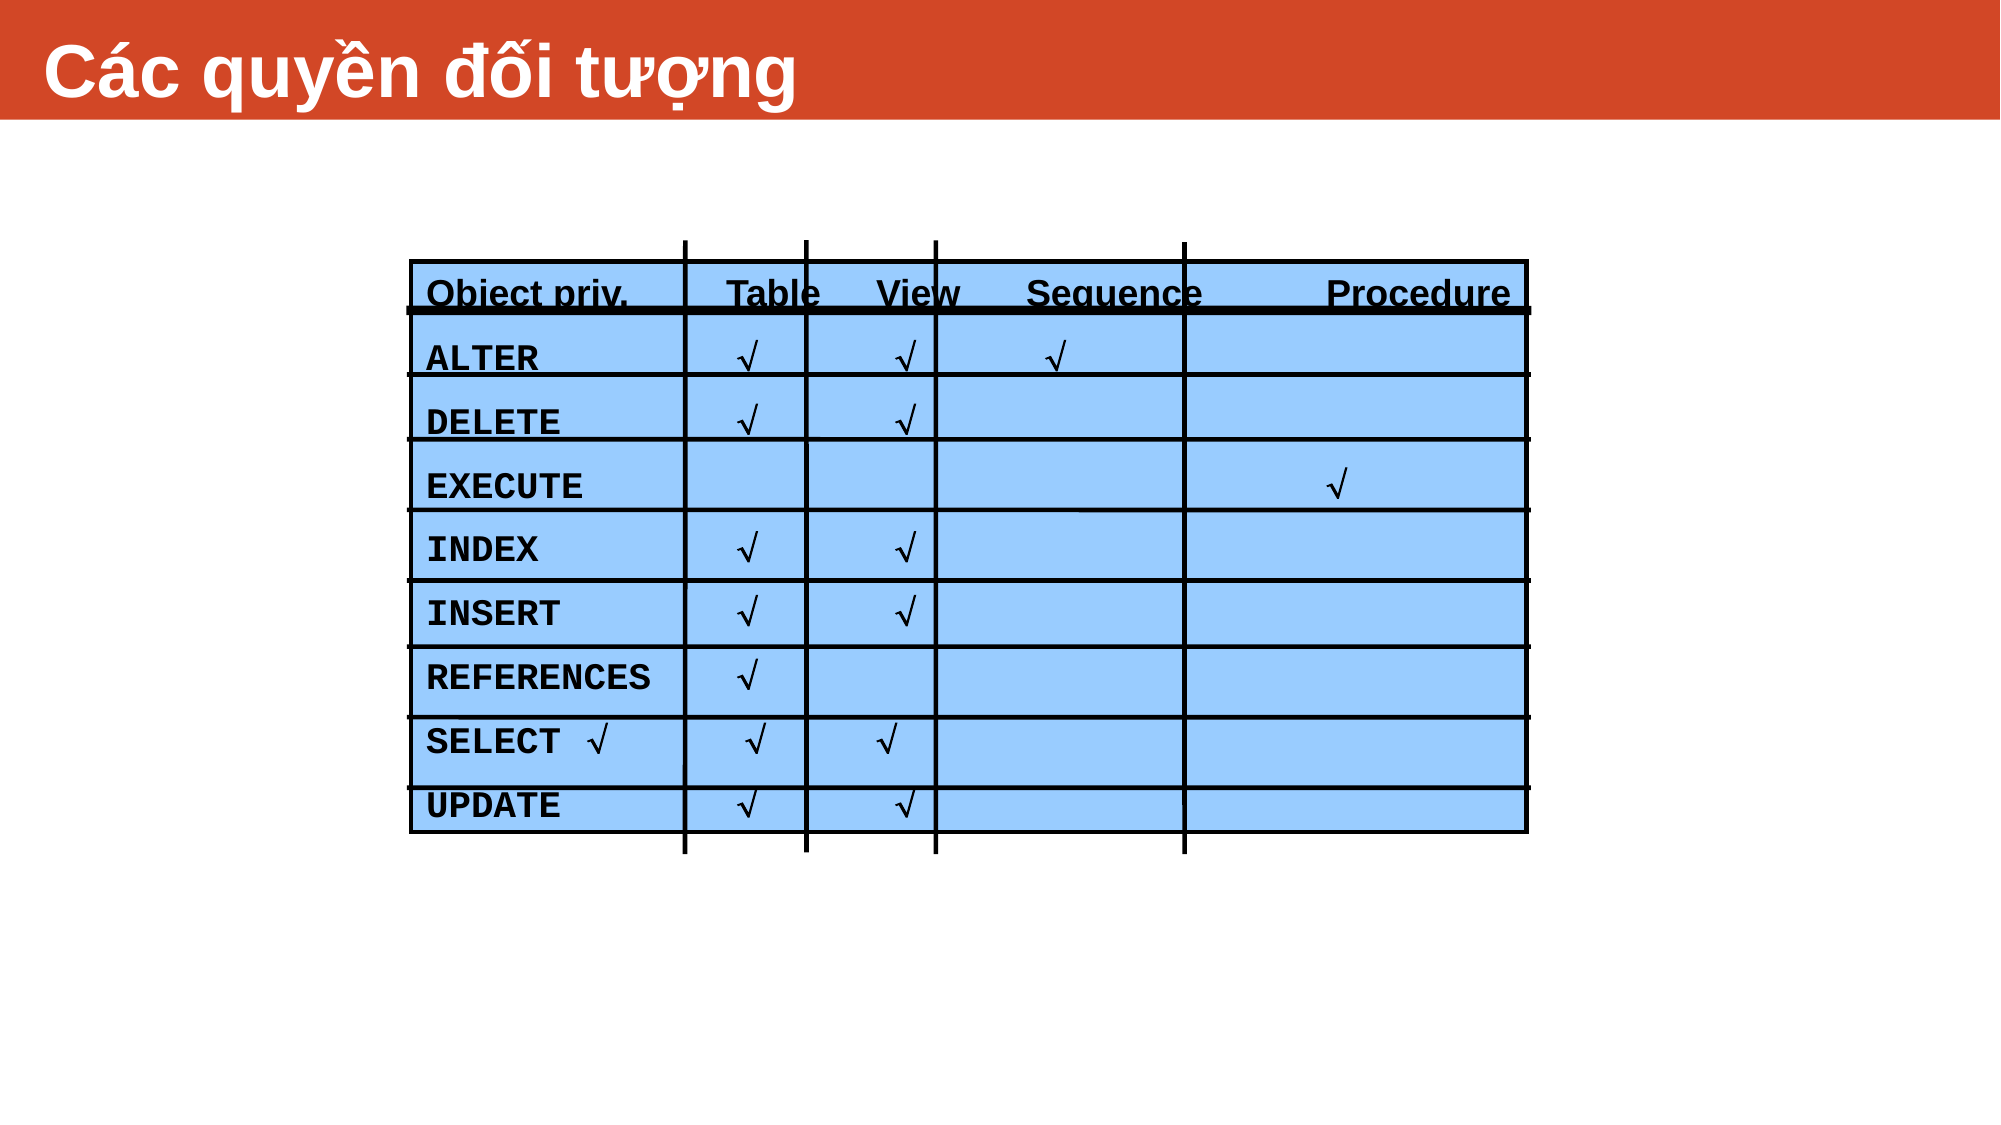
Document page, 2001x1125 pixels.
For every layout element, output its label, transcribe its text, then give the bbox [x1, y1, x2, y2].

title Các quyền đối tượng [28, 0, 1970, 120]
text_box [406, 240, 1532, 855]
